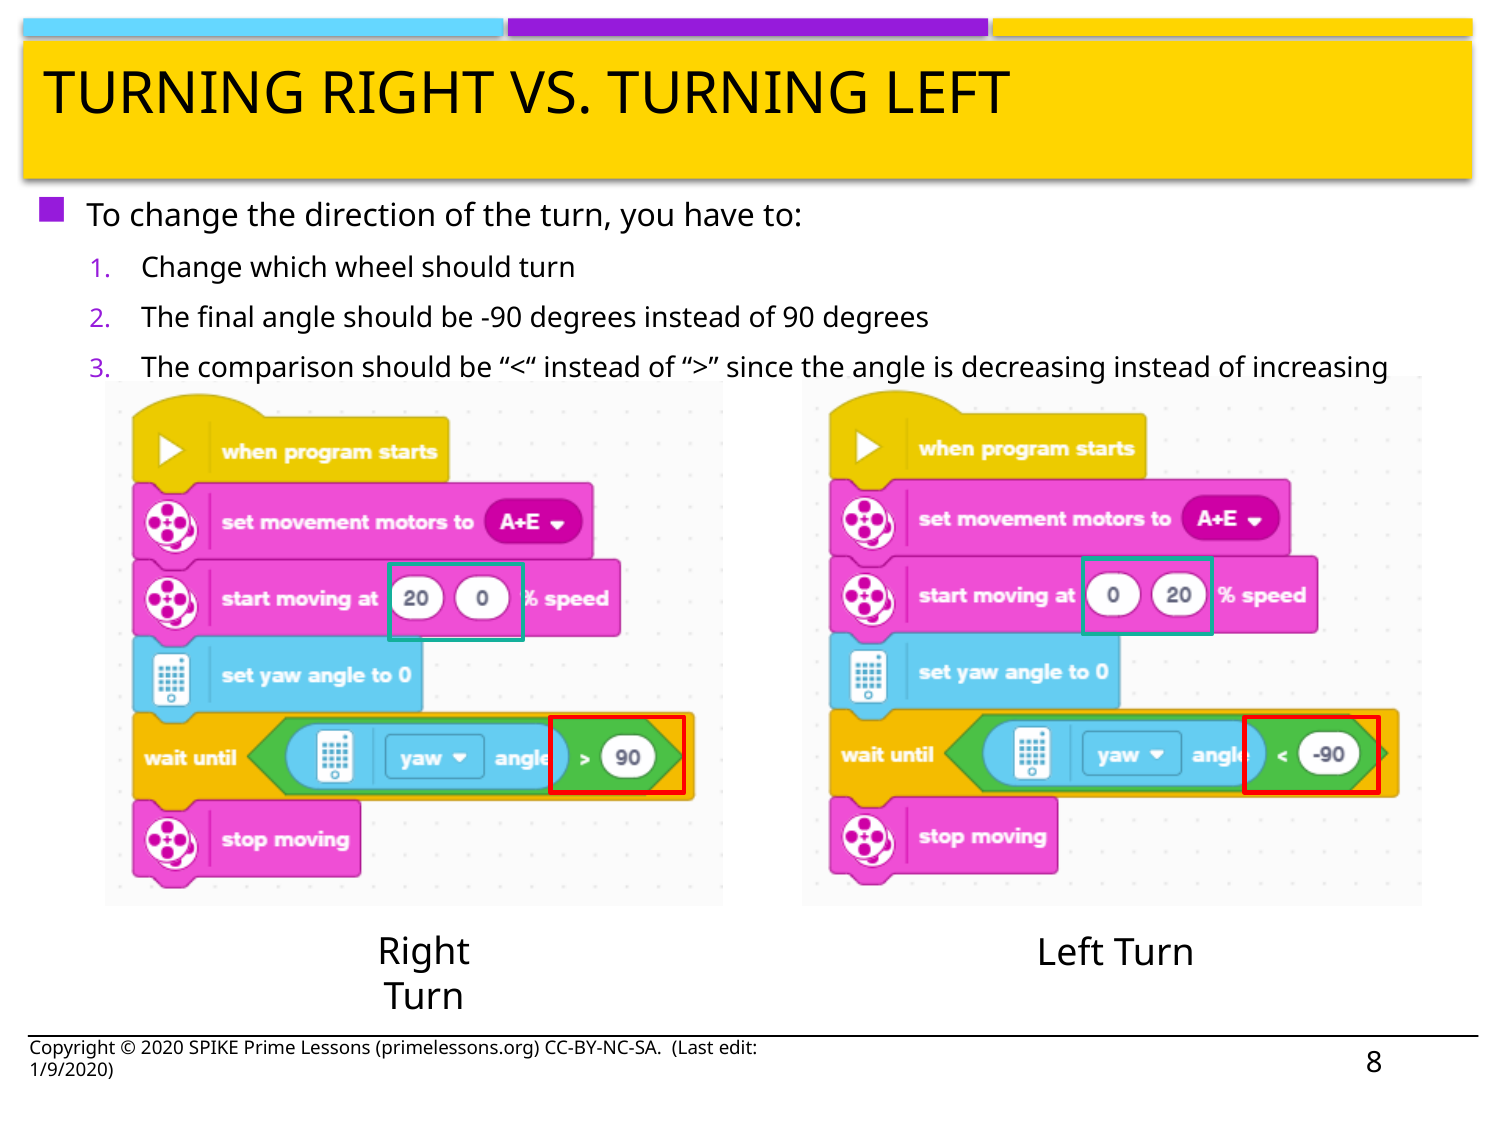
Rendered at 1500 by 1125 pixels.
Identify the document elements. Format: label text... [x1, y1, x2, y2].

footer Copyright © 2020 SPIKE Prime Lessons (primelessons.org) CC-BY-NC-SA. (Last edit: 1/9/2020) [14, 1027, 814, 1088]
slide_number 8 [1351, 1036, 1478, 1097]
text_box Right Turn [324, 919, 524, 1025]
text_box Left Turn [1016, 920, 1216, 981]
list To change the direction of the turn, you have to: Change which wheel should turn The final angle should be -90 degrees instead of 90 degrees The comparison should be “<“ instead of “>” since the angle is decreasing instead of increasing [25, 187, 1478, 393]
title TURNING RIGHT Vs. TURNING LEFT [28, 48, 1464, 172]
picture [104, 380, 724, 907]
picture [801, 375, 1422, 907]
